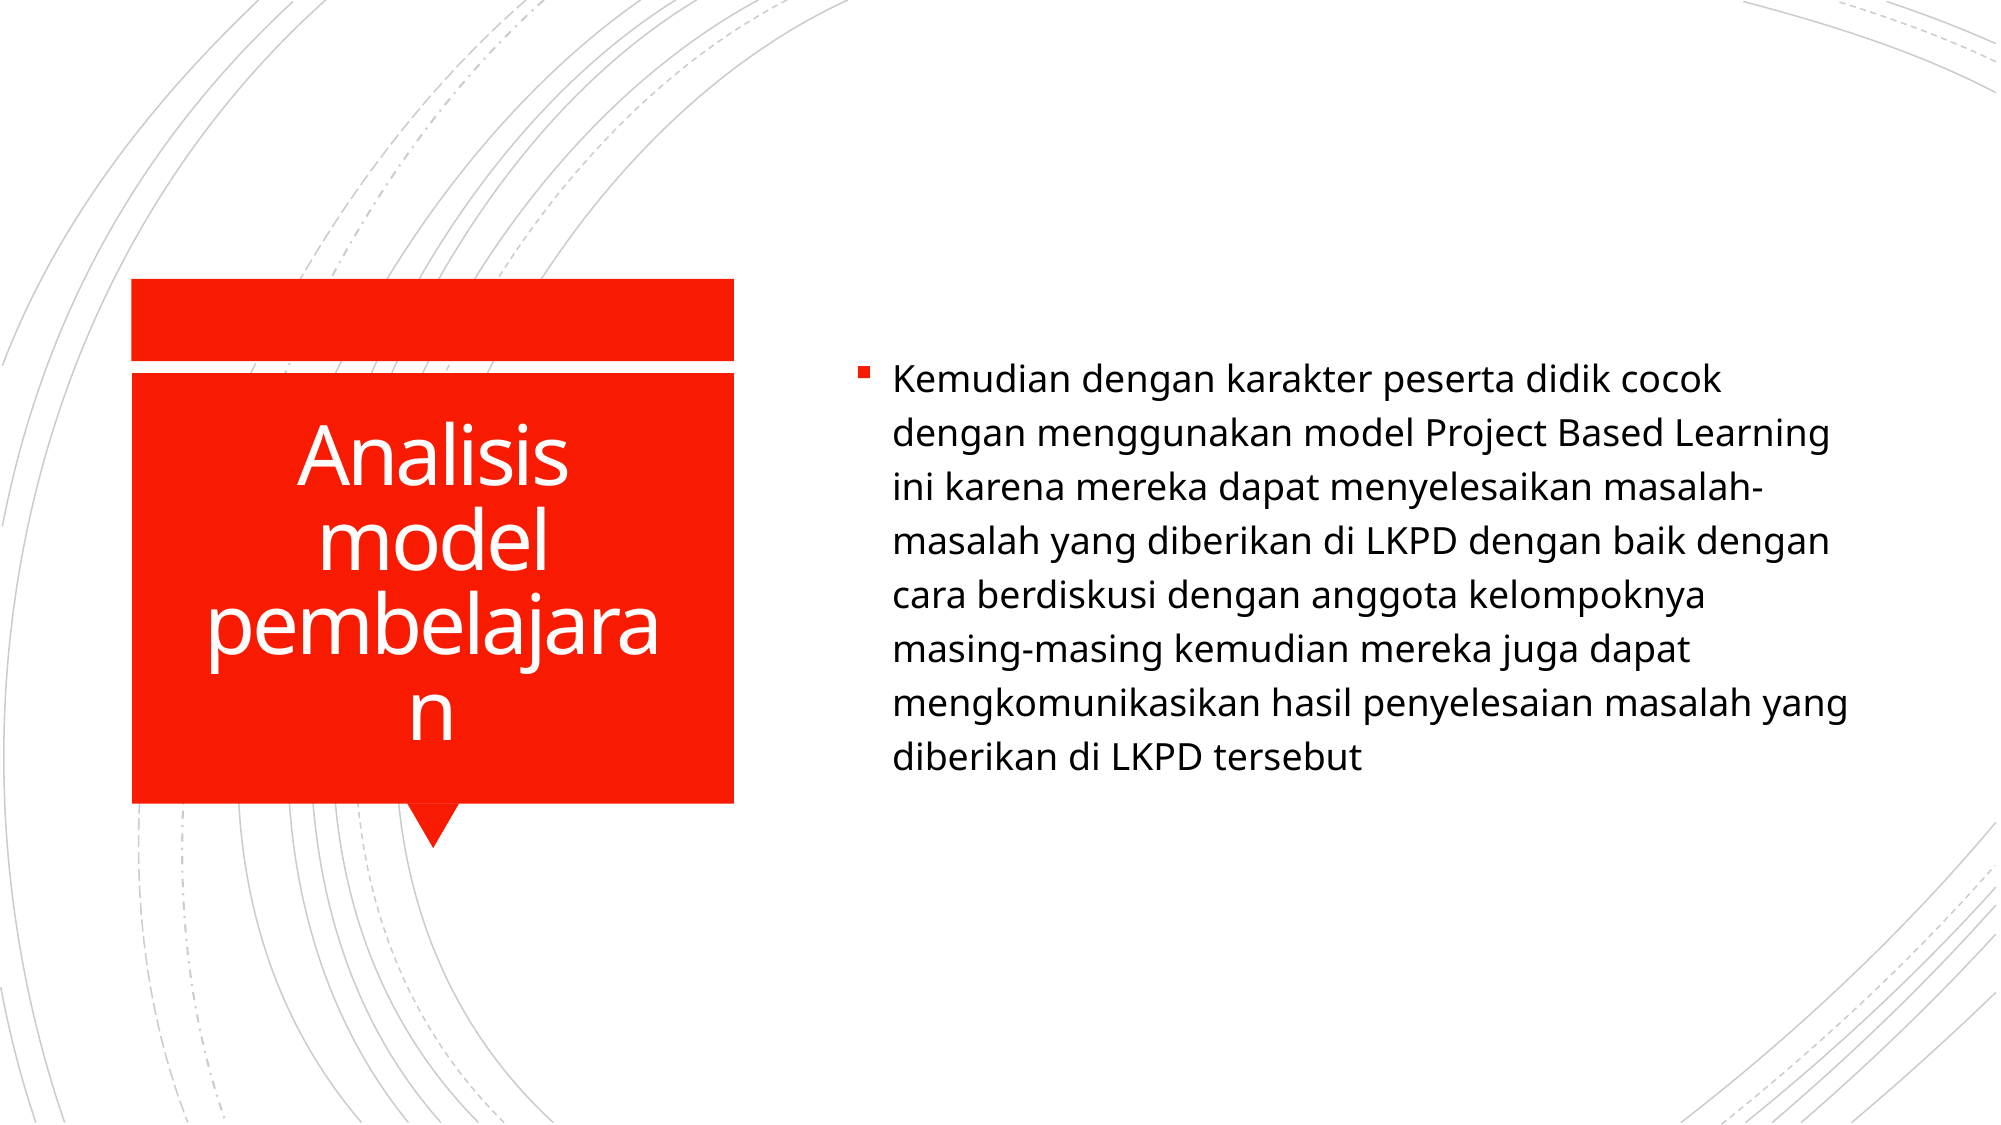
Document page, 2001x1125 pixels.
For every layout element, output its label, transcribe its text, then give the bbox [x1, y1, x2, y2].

title Analisis model pembelajaran [145, 385, 720, 789]
list Kemudian dengan karakter peserta didik cocok dengan menggunakan model Project Based Learning ini karena mereka dapat menyelesaikan masalah-masalah yang diberikan di LKPD dengan baik dengan cara berdiskusi dengan anggota kelompoknya masing-masing kemudian mereka juga dapat mengkomunikasikan hasil penyelesaian masalah yang diberikan di LKPD tersebut [839, 131, 1871, 993]
